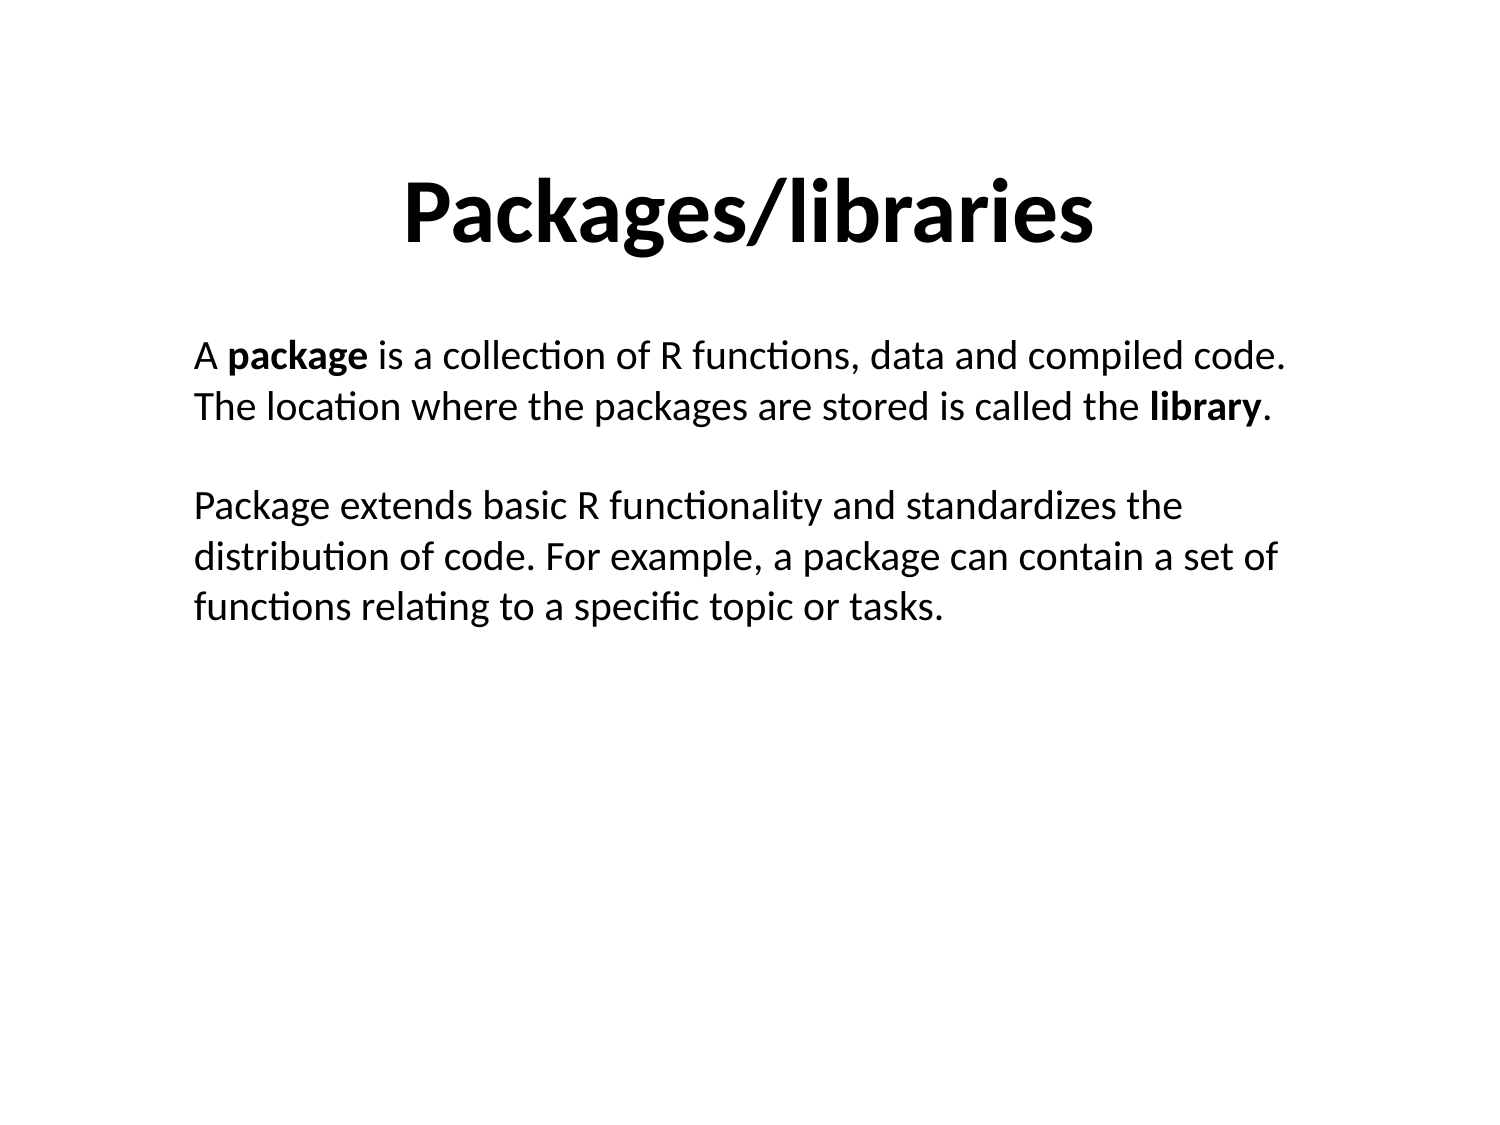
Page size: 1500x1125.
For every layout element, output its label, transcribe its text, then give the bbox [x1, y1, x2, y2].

text_box Packages/libraries [74, 112, 1425, 300]
text_box A package is a collection of R functions, data and compiled code. The location where the packages are stored is called the library. Package extends basic R functionality and standardizes the distribution of code. For example, a package can contain a set of functions relating to a specific topic or tasks. [179, 320, 1315, 636]
